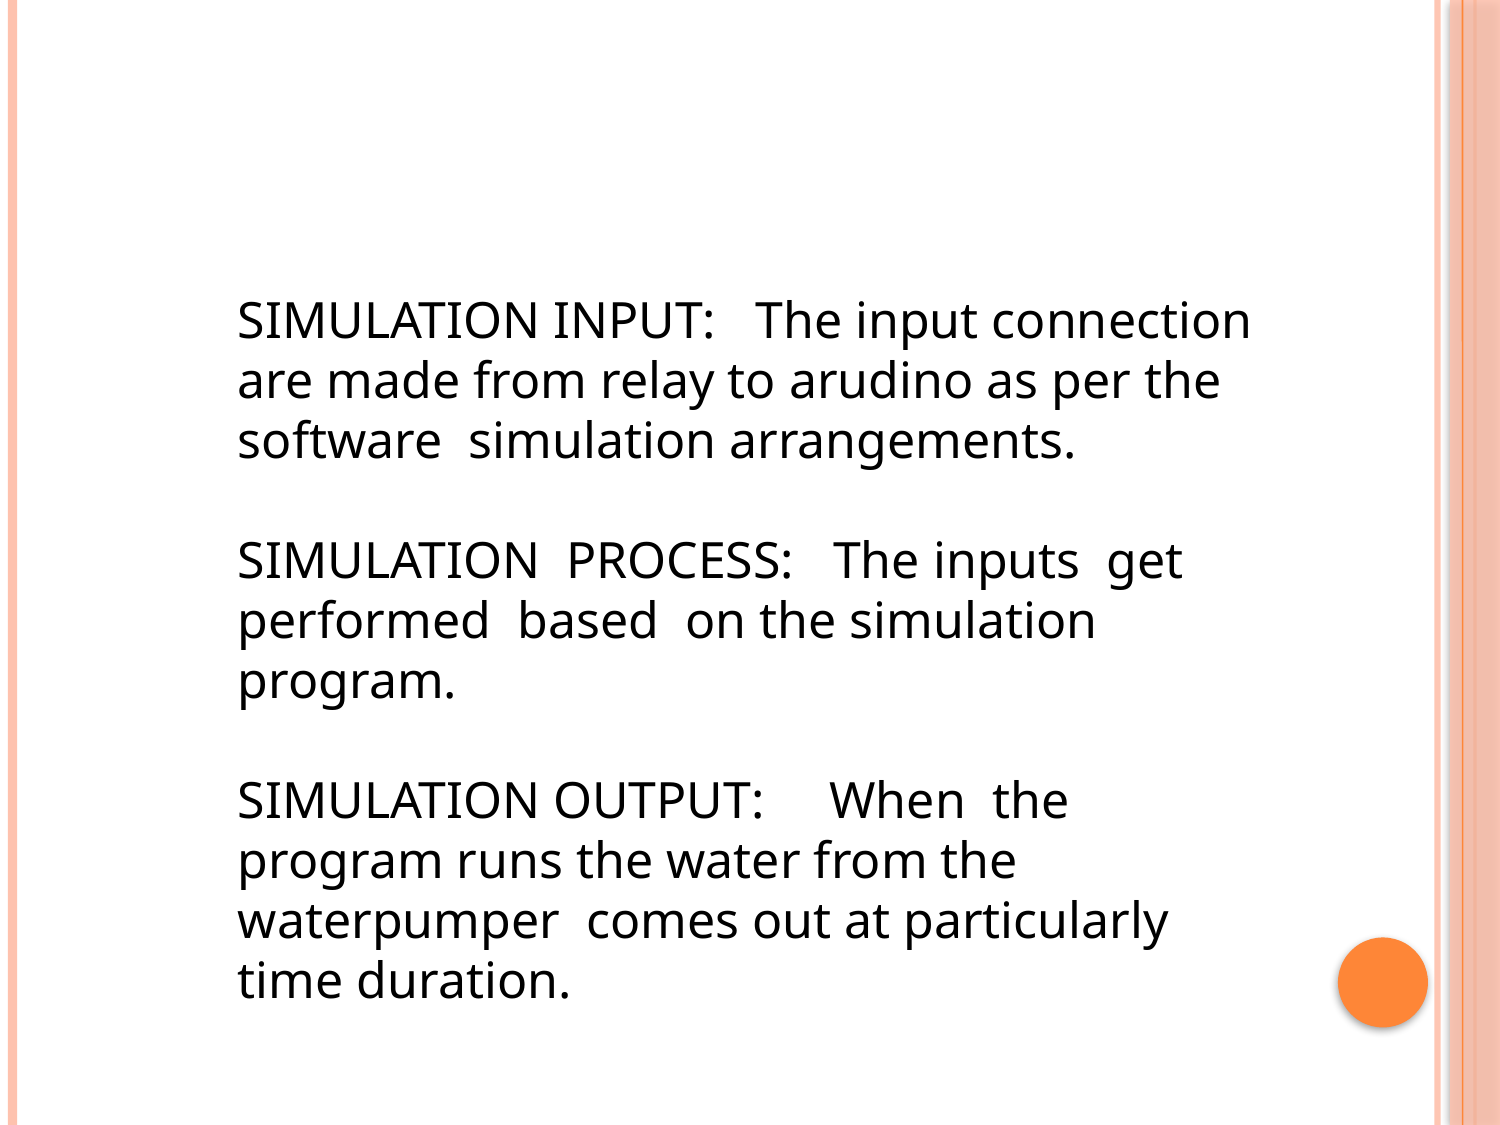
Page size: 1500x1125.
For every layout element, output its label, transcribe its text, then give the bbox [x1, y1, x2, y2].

text_box SIMULATION INPUT: The input connection are made from relay to arudino as per the software simulation arrangements. SIMULATION PROCESS: The inputs get performed based on the simulation program. SIMULATION OUTPUT: When the program runs the water from the waterpumper comes out at particularly time duration. [223, 281, 1276, 1017]
